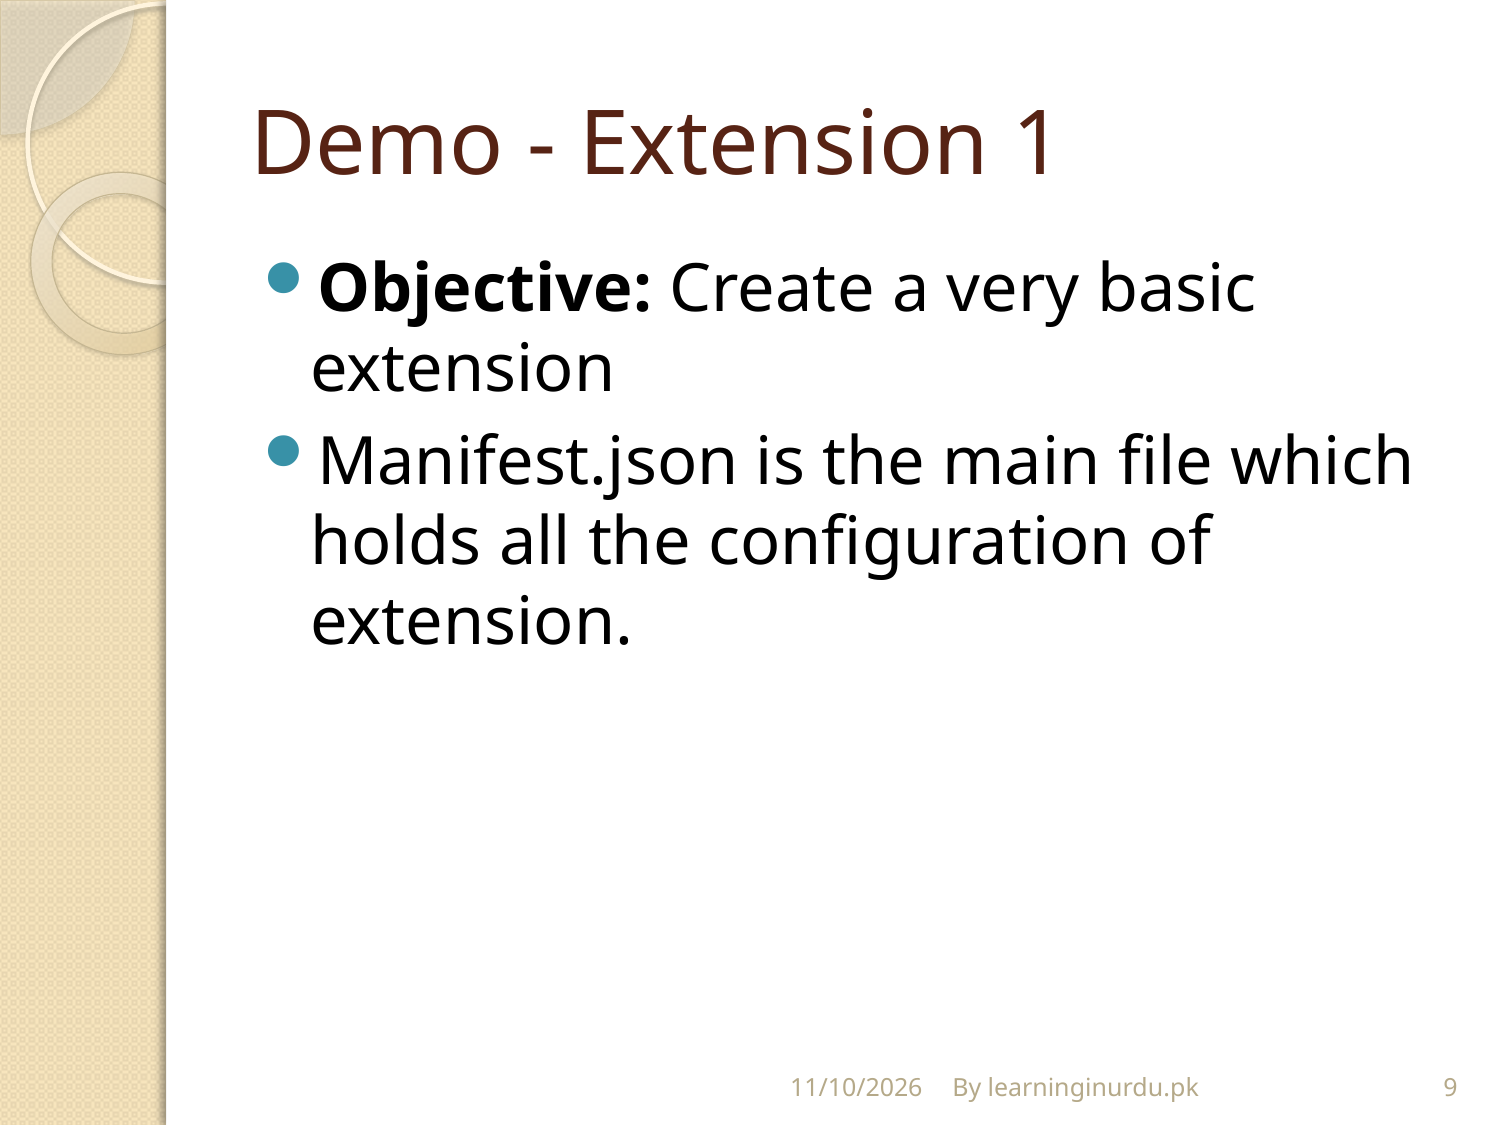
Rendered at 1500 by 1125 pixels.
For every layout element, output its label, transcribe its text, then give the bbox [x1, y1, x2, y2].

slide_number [587, 1034, 937, 1113]
title Demo - Extension 1 [235, 45, 1466, 233]
list Objective: Create a very basic extension Manifest.json is the main file which holds all the configuration of extension. [235, 237, 1466, 1025]
footer By learninginurdu.pk [937, 1034, 1413, 1113]
slide_number 9 [1413, 1034, 1488, 1113]
